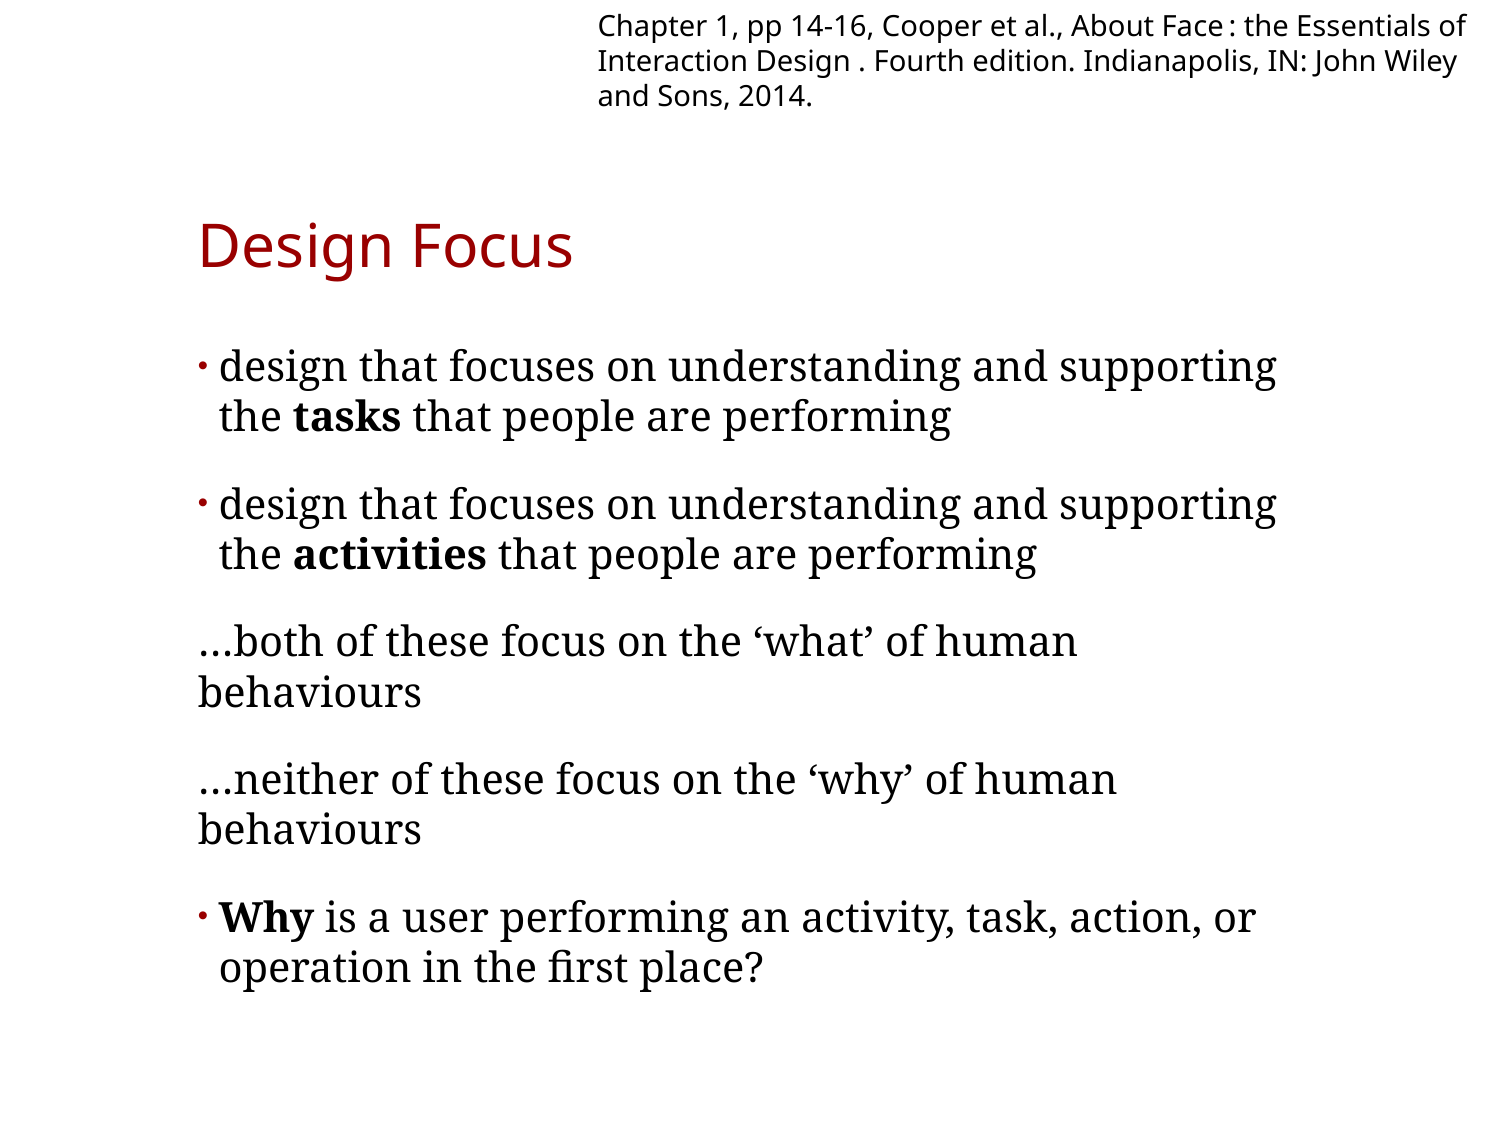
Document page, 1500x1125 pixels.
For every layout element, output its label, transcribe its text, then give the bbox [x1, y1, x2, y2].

text_box Chapter 1, pp 14-16, Cooper et al., About Face : the Essentials of Interaction Design . Fourth edition. Indianapolis, IN: John Wiley and Sons, 2014. [582, 0, 1500, 120]
list design that focuses on understanding and supporting the tasks that people are performing design that focuses on understanding and supporting the activities that people are performing …both of these focus on the ‘what’ of human behaviours …neither of these focus on the ‘why’ of human behaviours Why is a user performing an activity, task, action, or operation in the first place? [190, 337, 1310, 1125]
title Design Focus [190, 203, 1310, 337]
